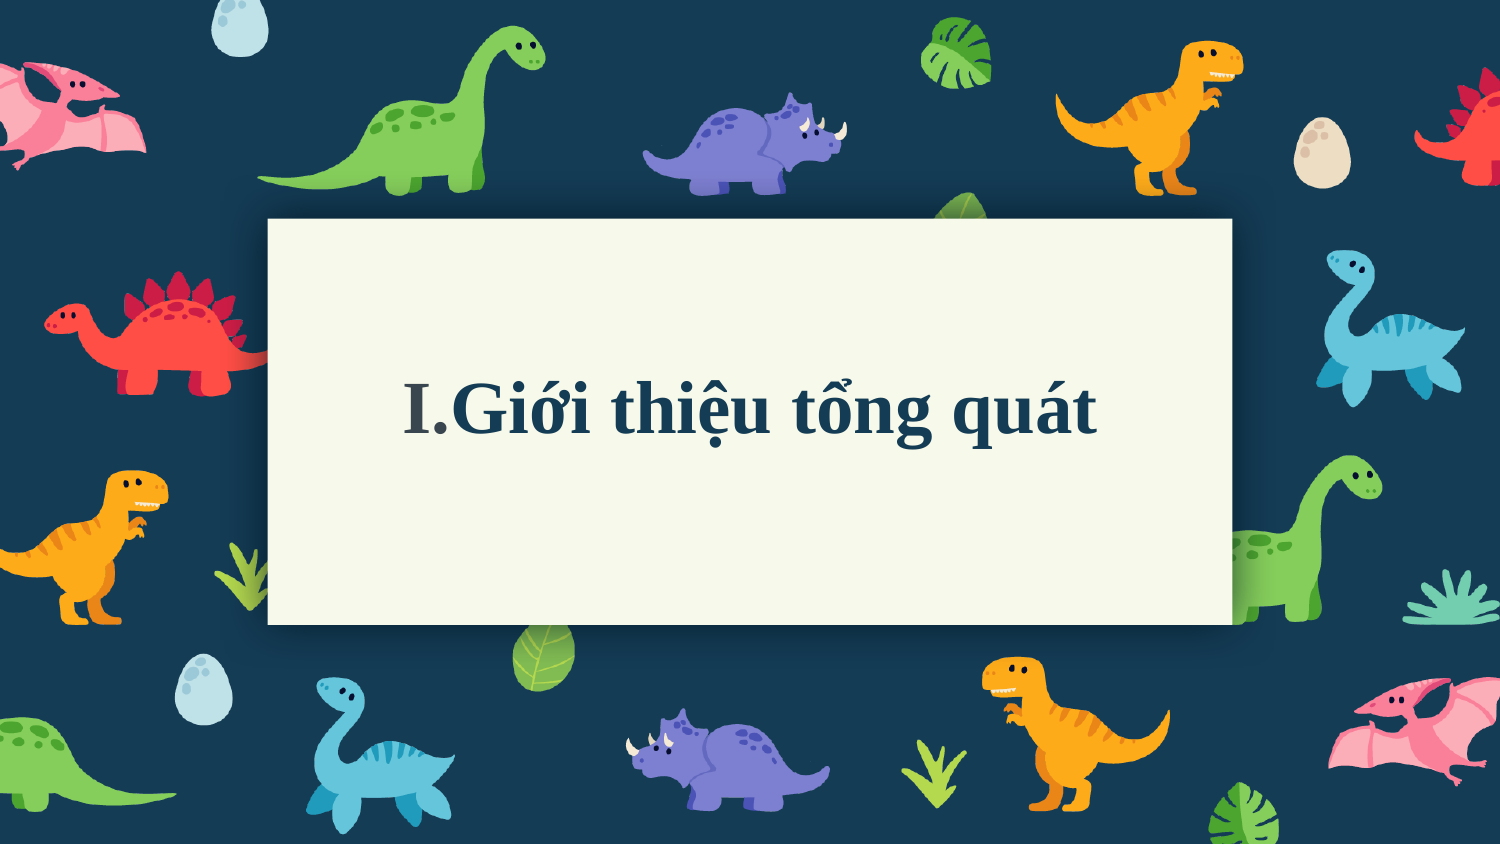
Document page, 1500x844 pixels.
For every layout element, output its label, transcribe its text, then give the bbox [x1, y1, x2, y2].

title I.Giới thiệu tổng quát [316, 259, 1184, 450]
picture [0, 0, 1500, 844]
